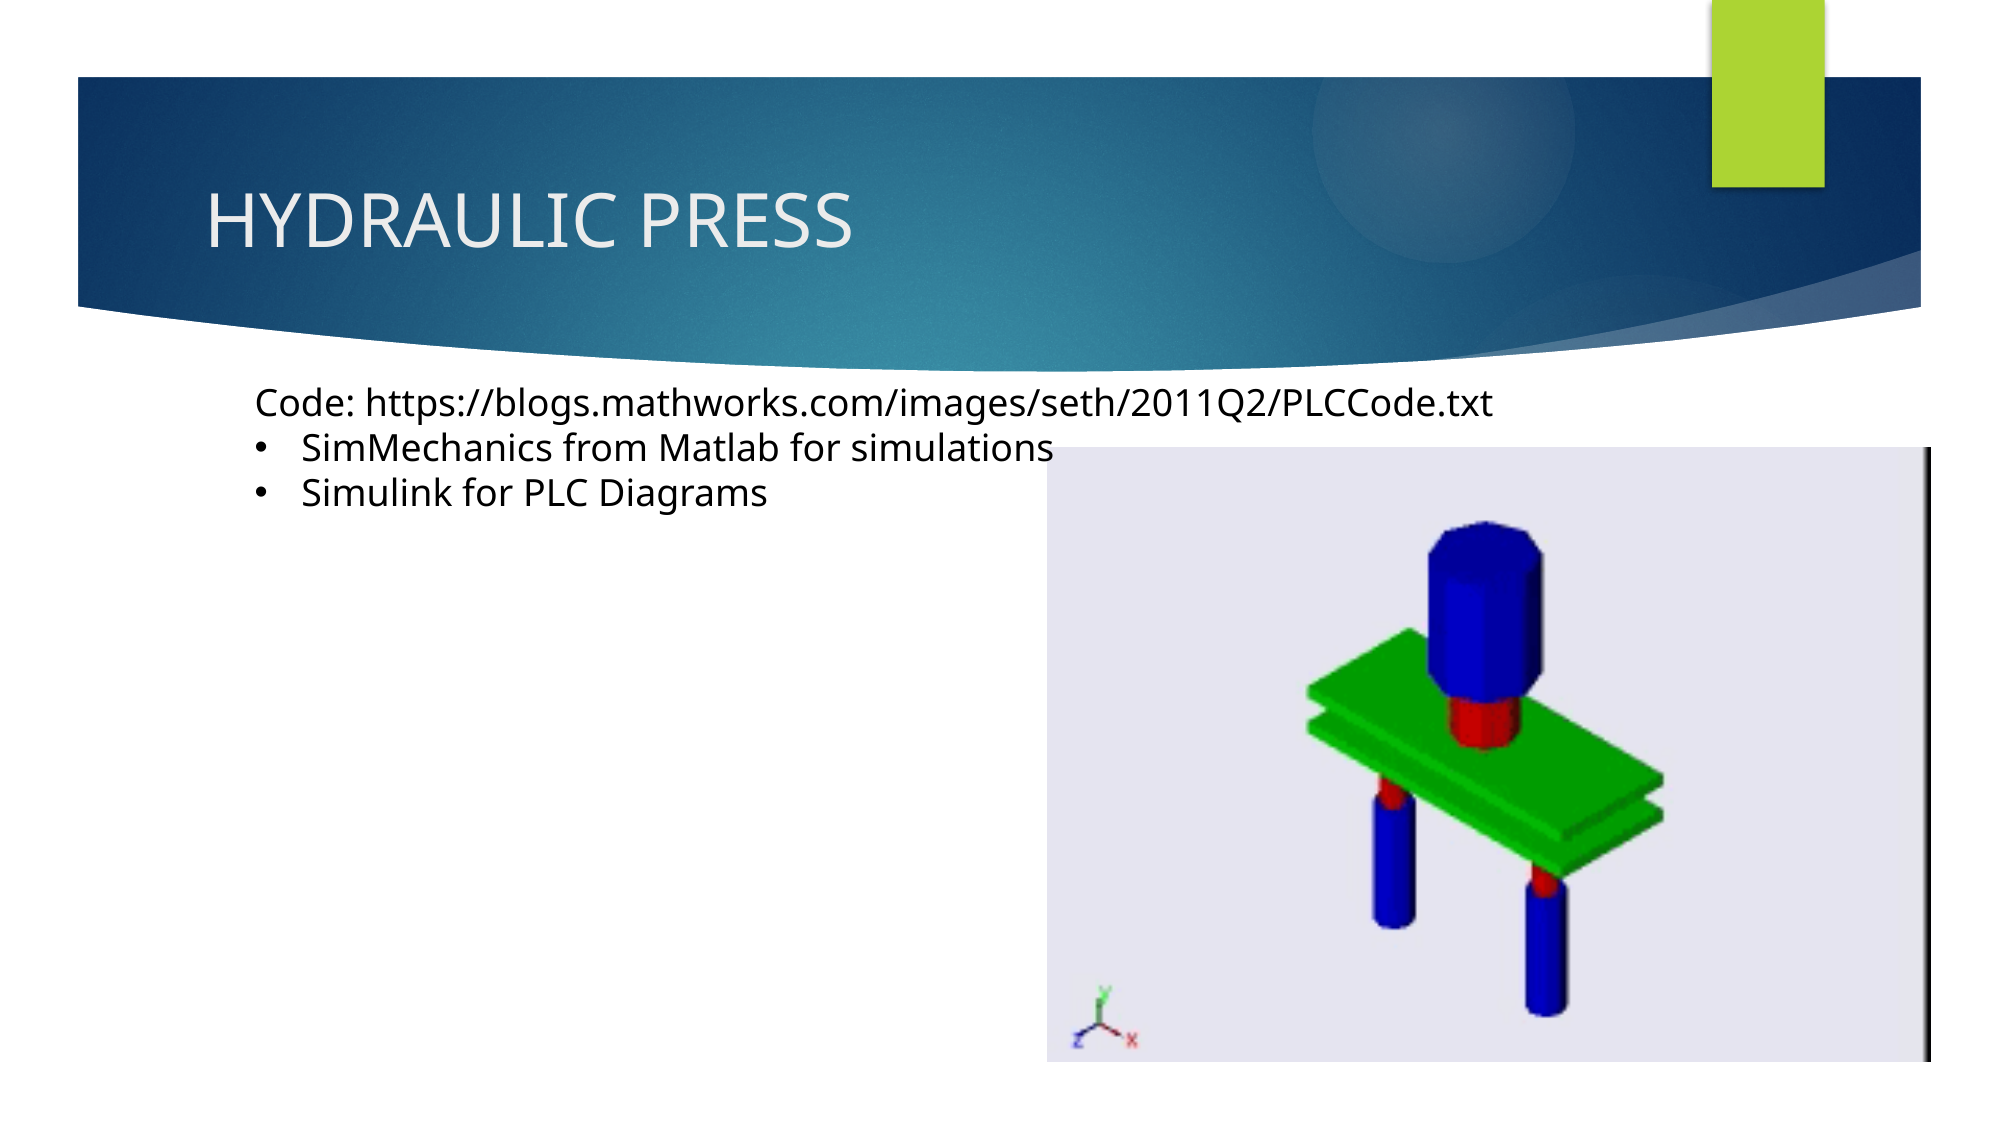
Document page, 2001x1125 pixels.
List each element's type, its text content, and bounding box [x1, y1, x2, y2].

title HYDRAULIC PRESS [189, 159, 1627, 276]
text_box Code: https://blogs.mathworks.com/images/seth/2011Q2/PLCCode.txt SimMechanics from Matlab for simulations Simulink for PLC Diagrams [239, 371, 1509, 522]
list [1047, 447, 1932, 1062]
